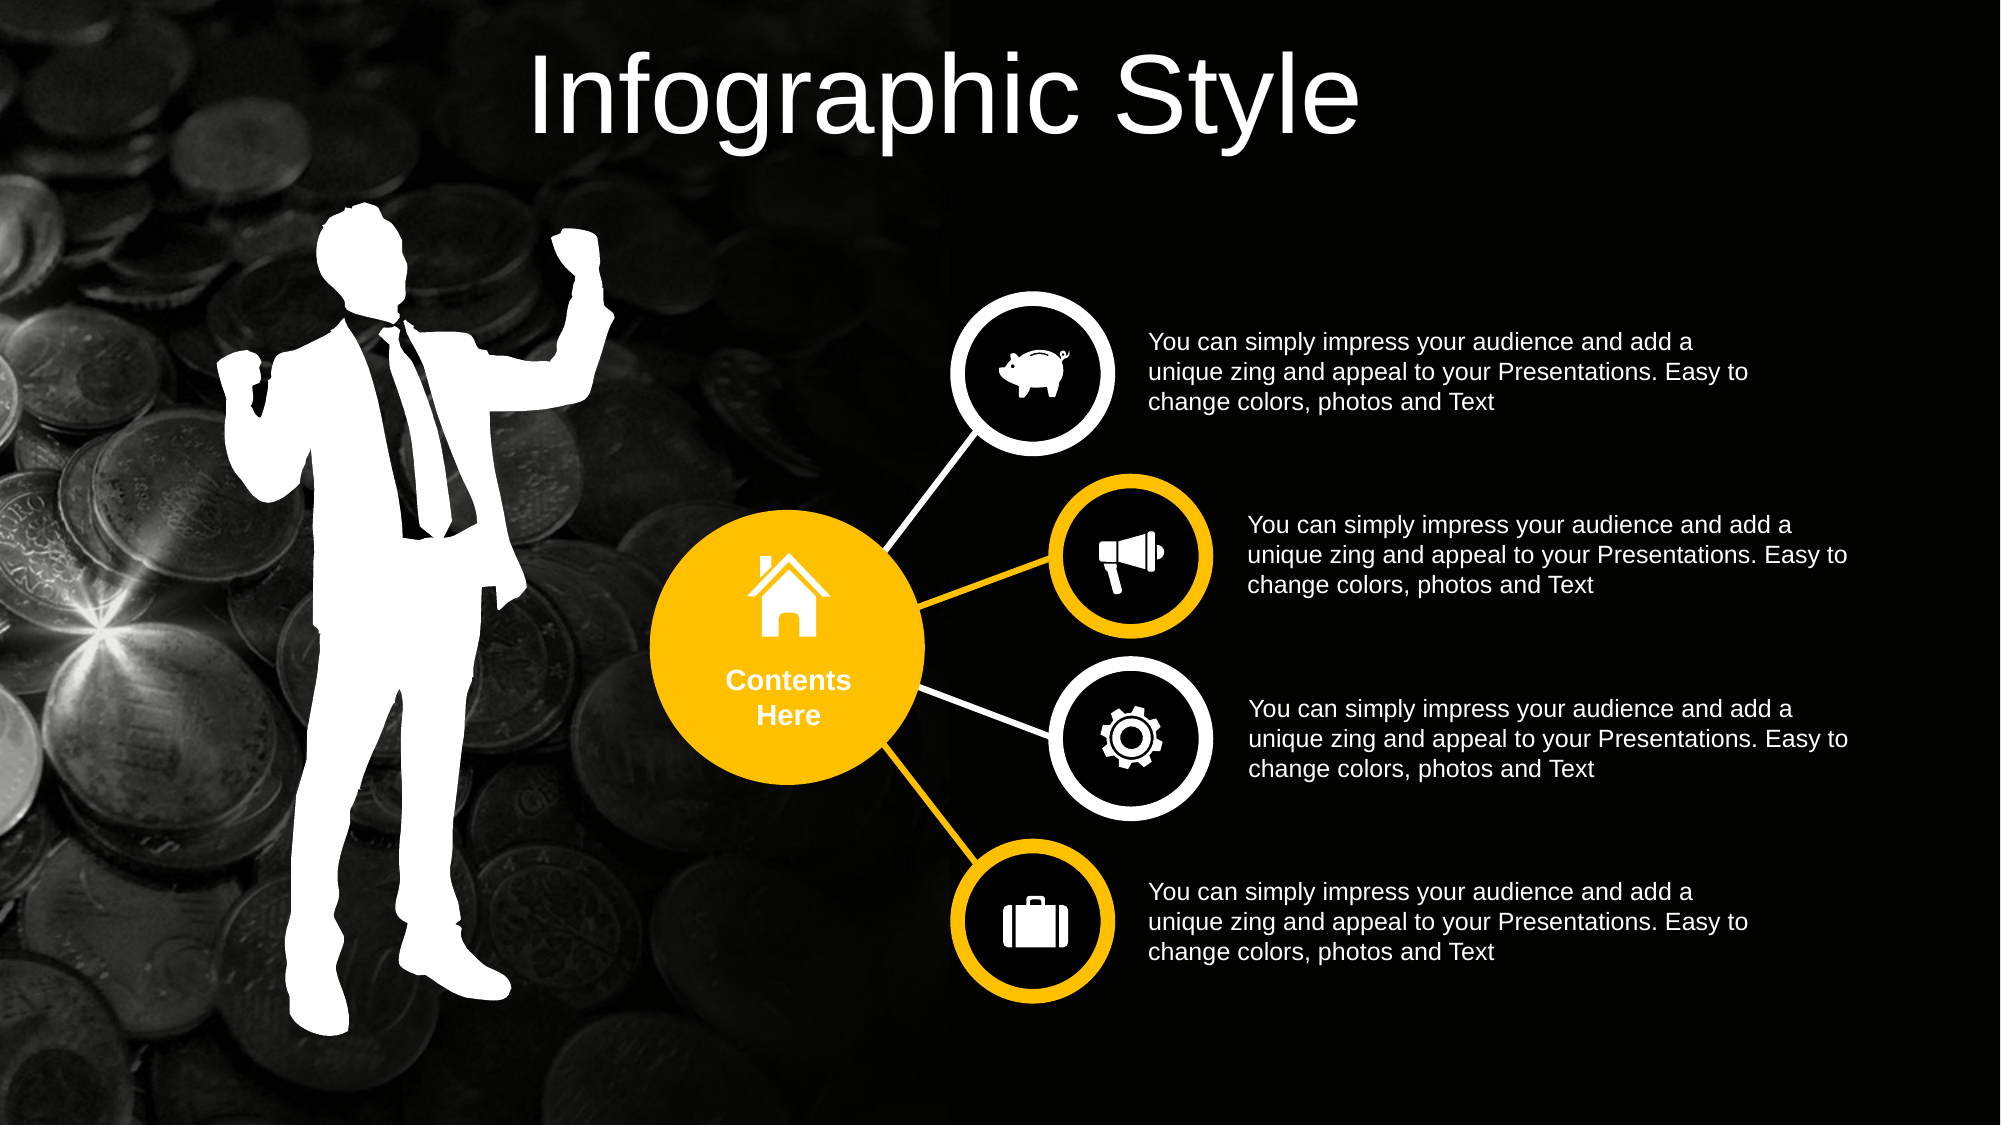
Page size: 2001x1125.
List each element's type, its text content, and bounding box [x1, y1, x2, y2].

text_box You can simply impress your audience and add a unique zing and appeal to your Presentations. Easy to change colors, photos and Text [1206, 317, 1769, 423]
list Infographic Style [510, 38, 1957, 157]
text_box You can simply impress your audience and add a unique zing and appeal to your Presentations. Easy to change colors, photos and Text [1232, 501, 1868, 606]
text_box You can simply impress your audience and add a unique zing and appeal to your Presentations. Easy to change colors, photos and Text [1206, 868, 1769, 973]
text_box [216, 202, 615, 1036]
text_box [649, 298, 1206, 997]
picture [0, 0, 2001, 1125]
text_box You can simply impress your audience and add a unique zing and appeal to your Presentations. Easy to change colors, photos and Text [1233, 684, 1869, 790]
